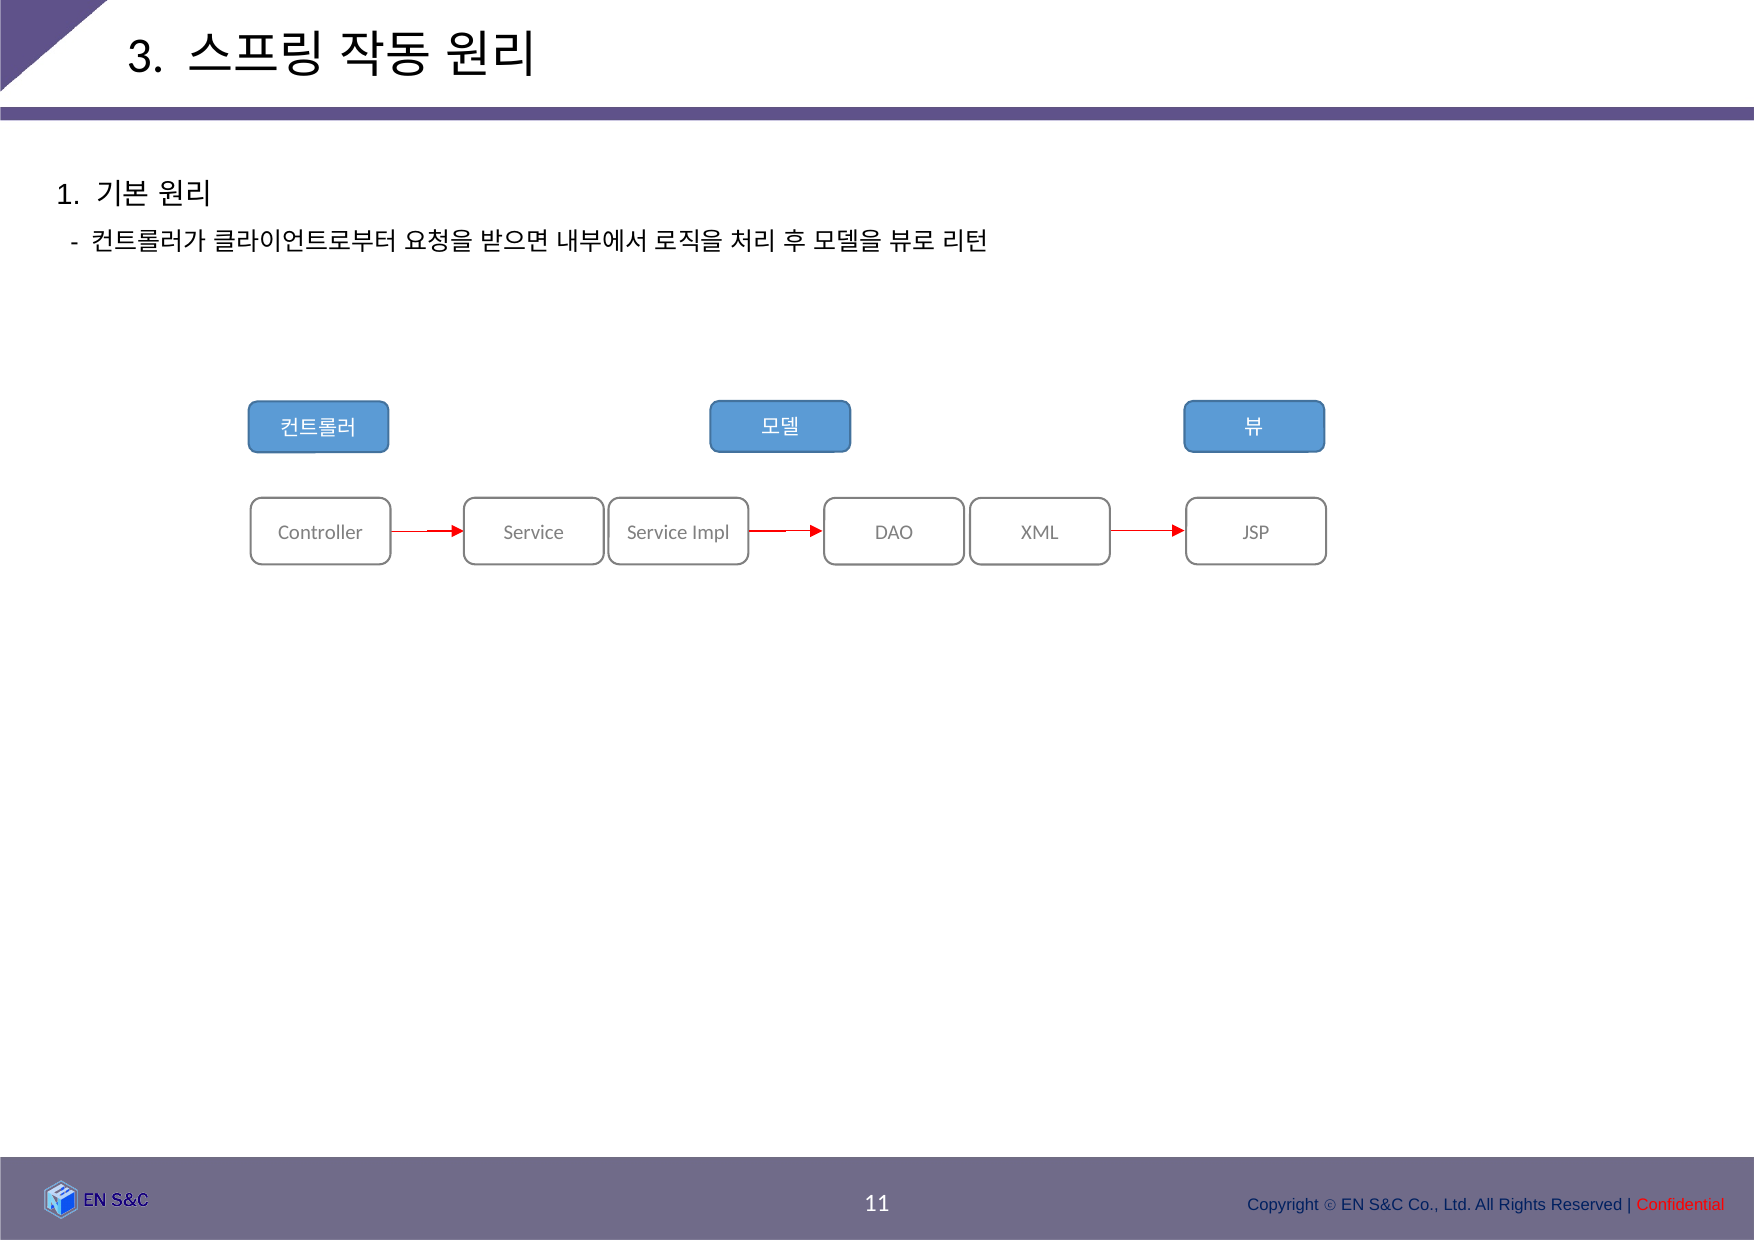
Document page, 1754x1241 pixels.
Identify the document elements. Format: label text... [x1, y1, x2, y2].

text_box 1. 기본 원리 - 컨트롤러가 클라이언트로부터 요청을 받으면 내부에서 로직을 처리 후 모델을 뷰로 리턴 [41, 150, 1714, 263]
text_box 컨트롤러 [247, 400, 390, 454]
text_box XML [968, 496, 1111, 566]
text_box Service Impl [607, 496, 750, 566]
slide_number 11 [679, 1168, 1075, 1235]
text_box JSP [1185, 496, 1328, 566]
text_box DAO [823, 496, 966, 566]
text_box Controller [249, 496, 392, 566]
picture [0, 0, 1754, 1241]
text_box 뷰 [1183, 399, 1326, 453]
text_box 3. 스프링 작동 원리 [111, 14, 1754, 90]
text_box Service [462, 496, 605, 566]
text_box 모델 [709, 399, 852, 453]
